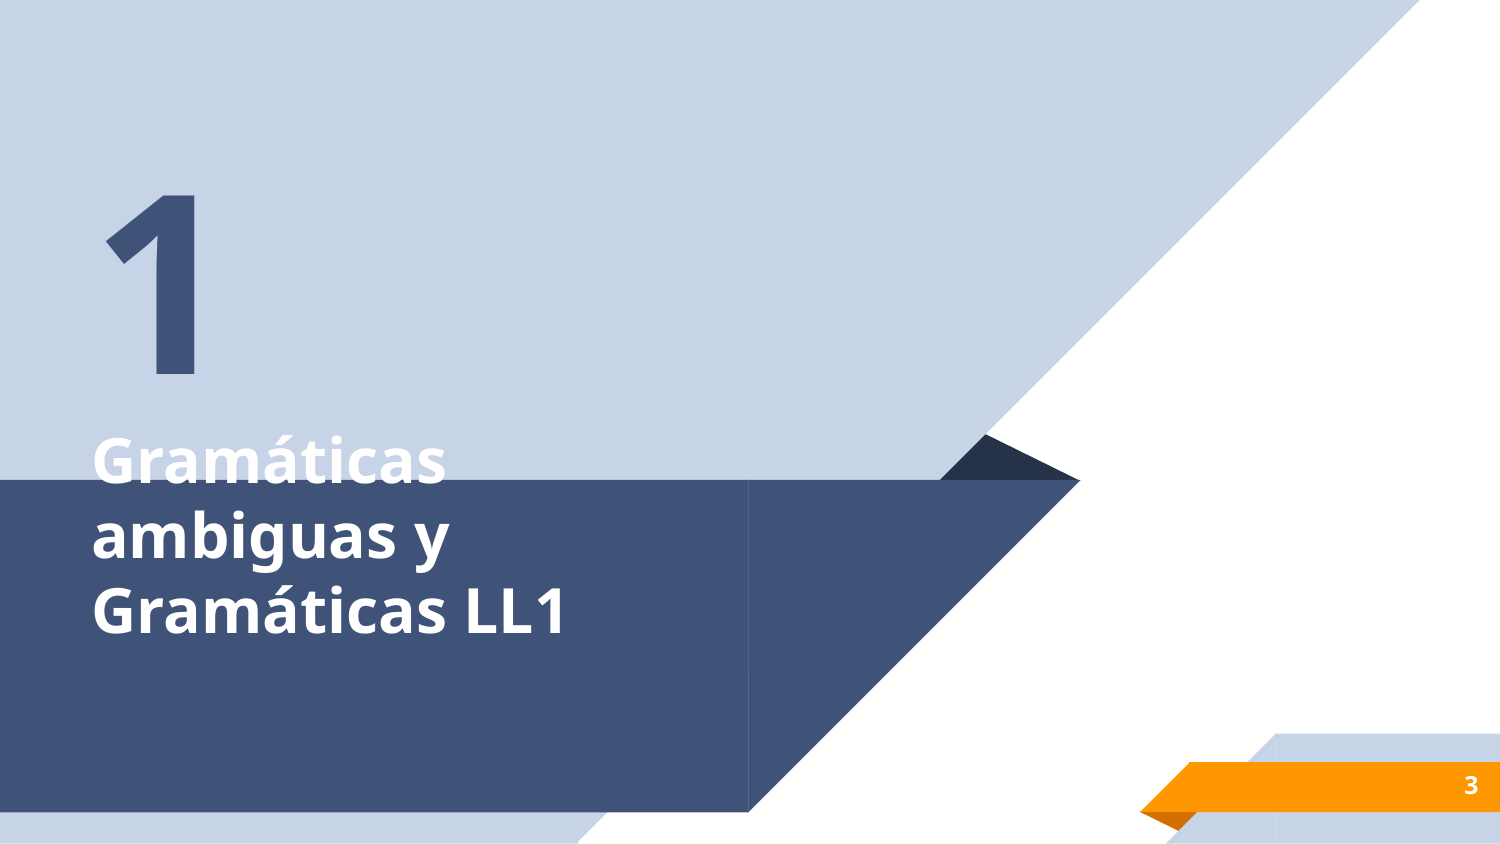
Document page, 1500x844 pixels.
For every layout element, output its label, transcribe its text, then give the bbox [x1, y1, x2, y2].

title Gramáticas ambiguas y Gramáticas LL1 [76, 470, 748, 662]
text_box 1 [76, 0, 570, 515]
slide_number 3 [1249, 760, 1494, 813]
